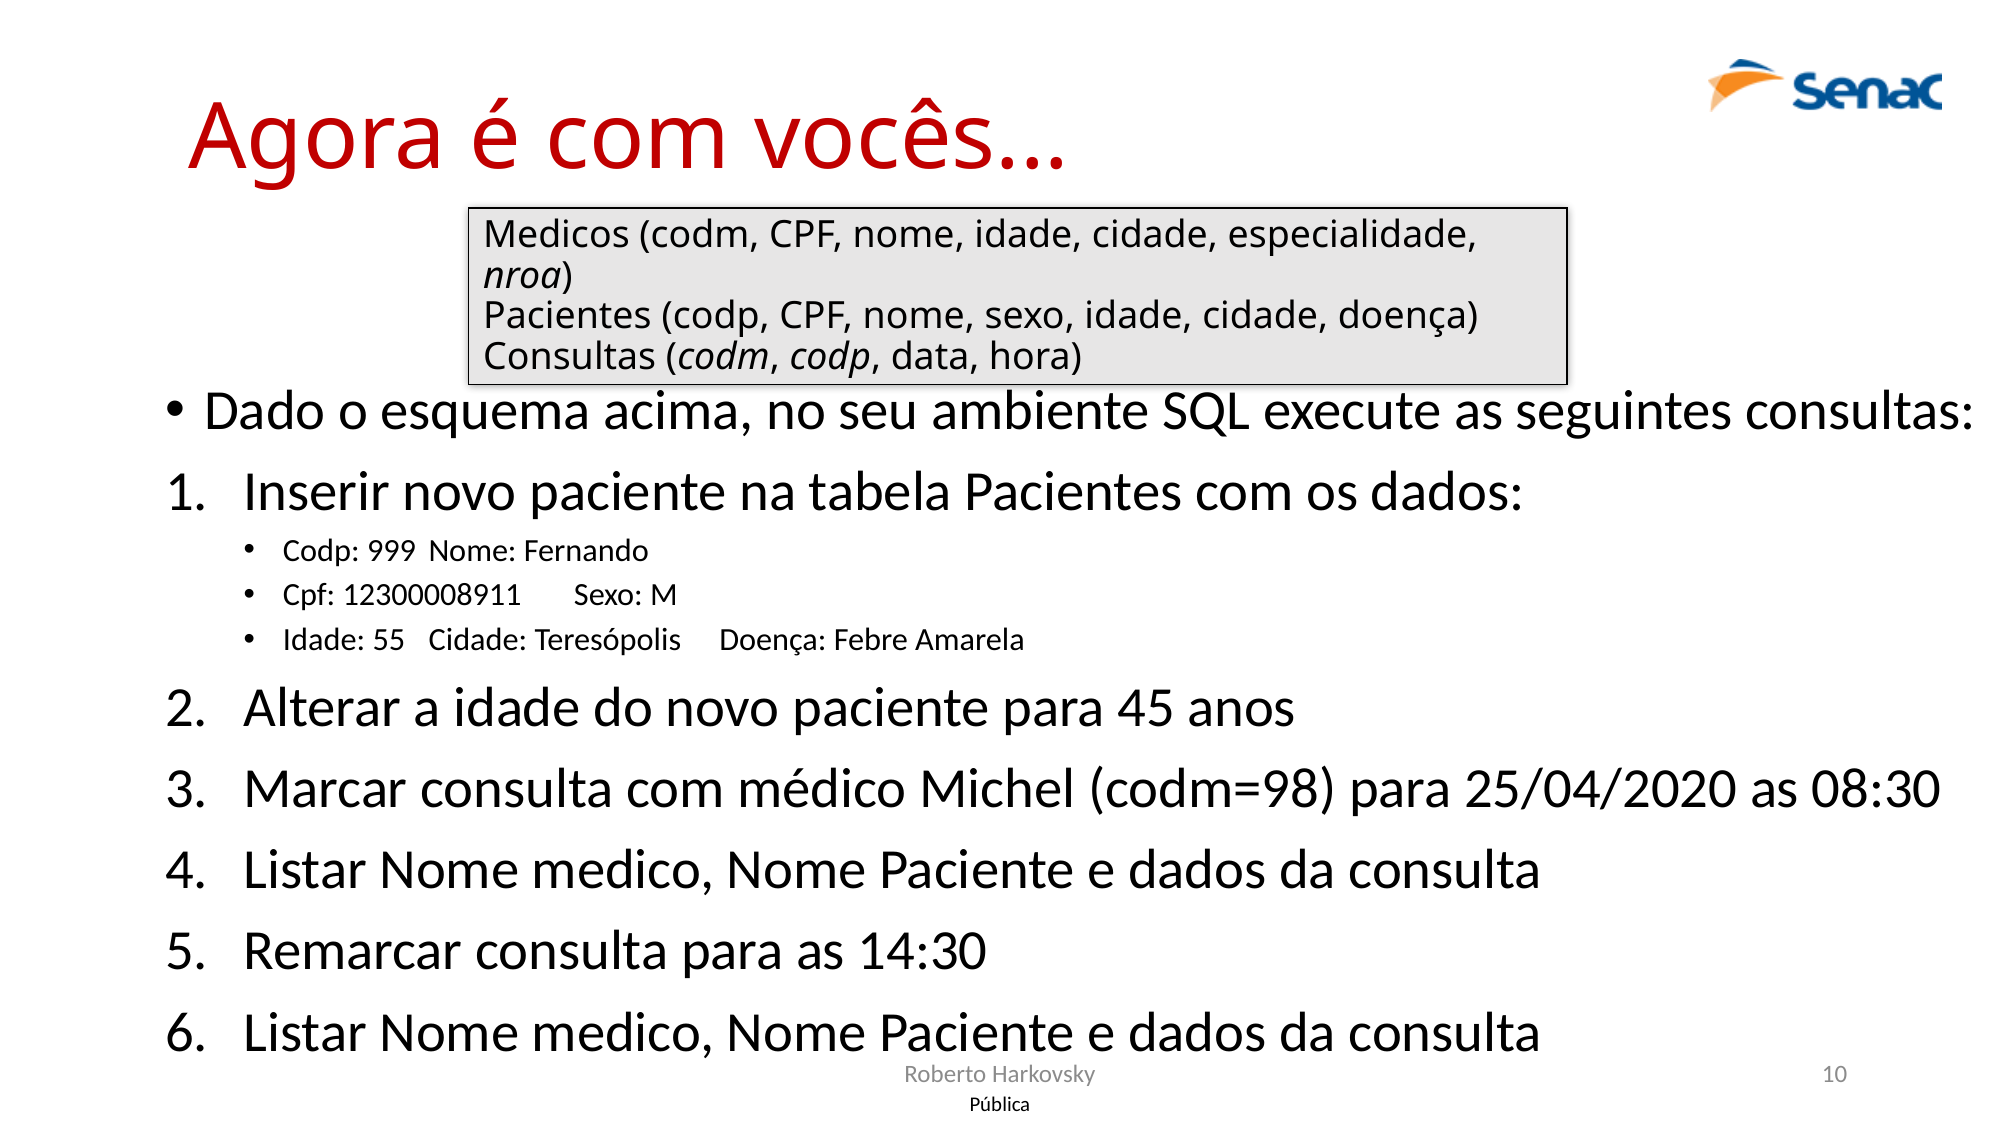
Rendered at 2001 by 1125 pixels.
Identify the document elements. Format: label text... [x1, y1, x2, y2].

title Agora é com vocês... [173, 7, 1638, 272]
text_box Medicos (codm, CPF, nome, idade, cidade, especialidade, nroa) Pacientes (codp, CPF, nome, sexo, idade, cidade, doença) Consultas (codm, codp, data, hora) [468, 208, 1567, 385]
picture [1708, 59, 1942, 112]
list Dado o esquema acima, no seu ambiente SQL execute as seguintes consultas: Inserir novo paciente na tabela Pacientes com os dados: Codp: 999 Nome: Fernando Cpf: 12300008911 Sexo: M Idade: 55 Cidade: Teresópolis Doença: Febre Amarela Alterar a idade do novo paciente para 45 anos Marcar consulta com médico Michel (codm=98) para 25/04/2020 as 08:30 Listar Nome medico, Nome Paciente e dados da consulta Remarcar consulta para as 14:30 Listar Nome medico, Nome Paciente e dados da consulta [150, 373, 2000, 1089]
footer Roberto Harkovsky [662, 1042, 1338, 1103]
slide_number 10 [1412, 1042, 1863, 1103]
